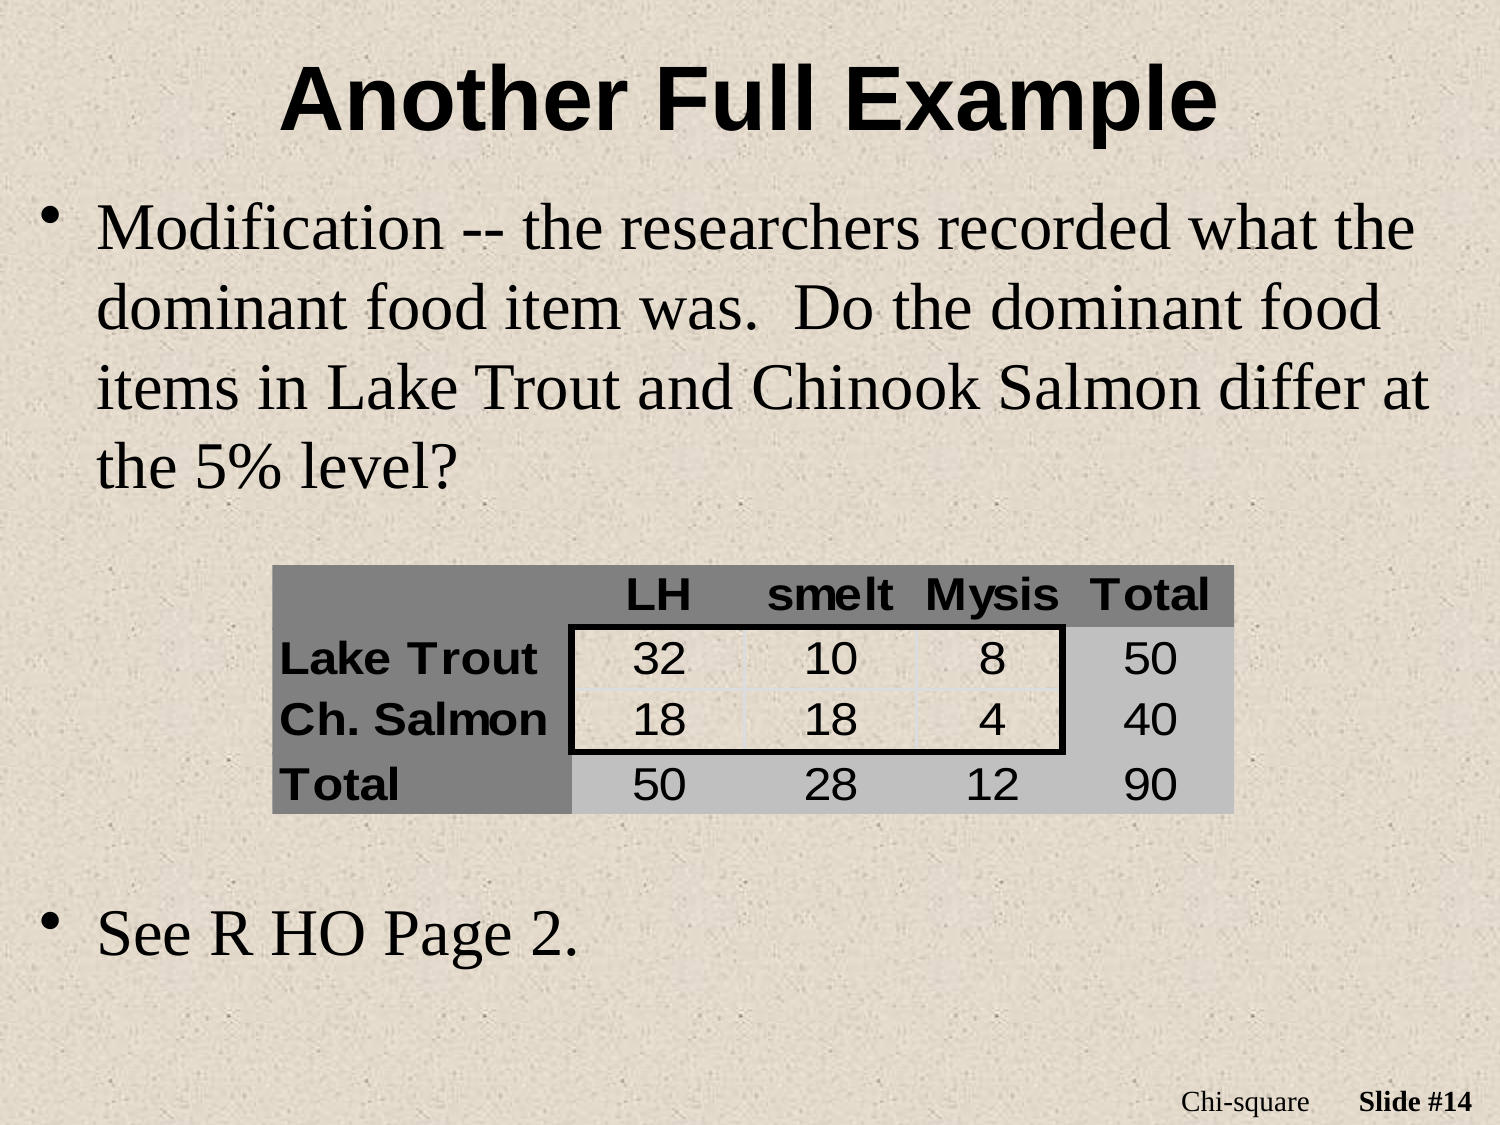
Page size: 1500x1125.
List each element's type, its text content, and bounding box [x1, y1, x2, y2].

slide_number Slide #14 [1324, 1074, 1488, 1101]
title Another Full Example [112, 24, 1388, 163]
picture [0, 0, 1500, 1125]
footer Chi-square [849, 1074, 1326, 1113]
list Modification -- the researchers recorded what the dominant food item was. Do the dominant food items in Lake Trout and Chinook Salmon differ at the 5% level? See R HO Page 2. [24, 174, 1463, 1063]
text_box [268, 562, 1238, 818]
